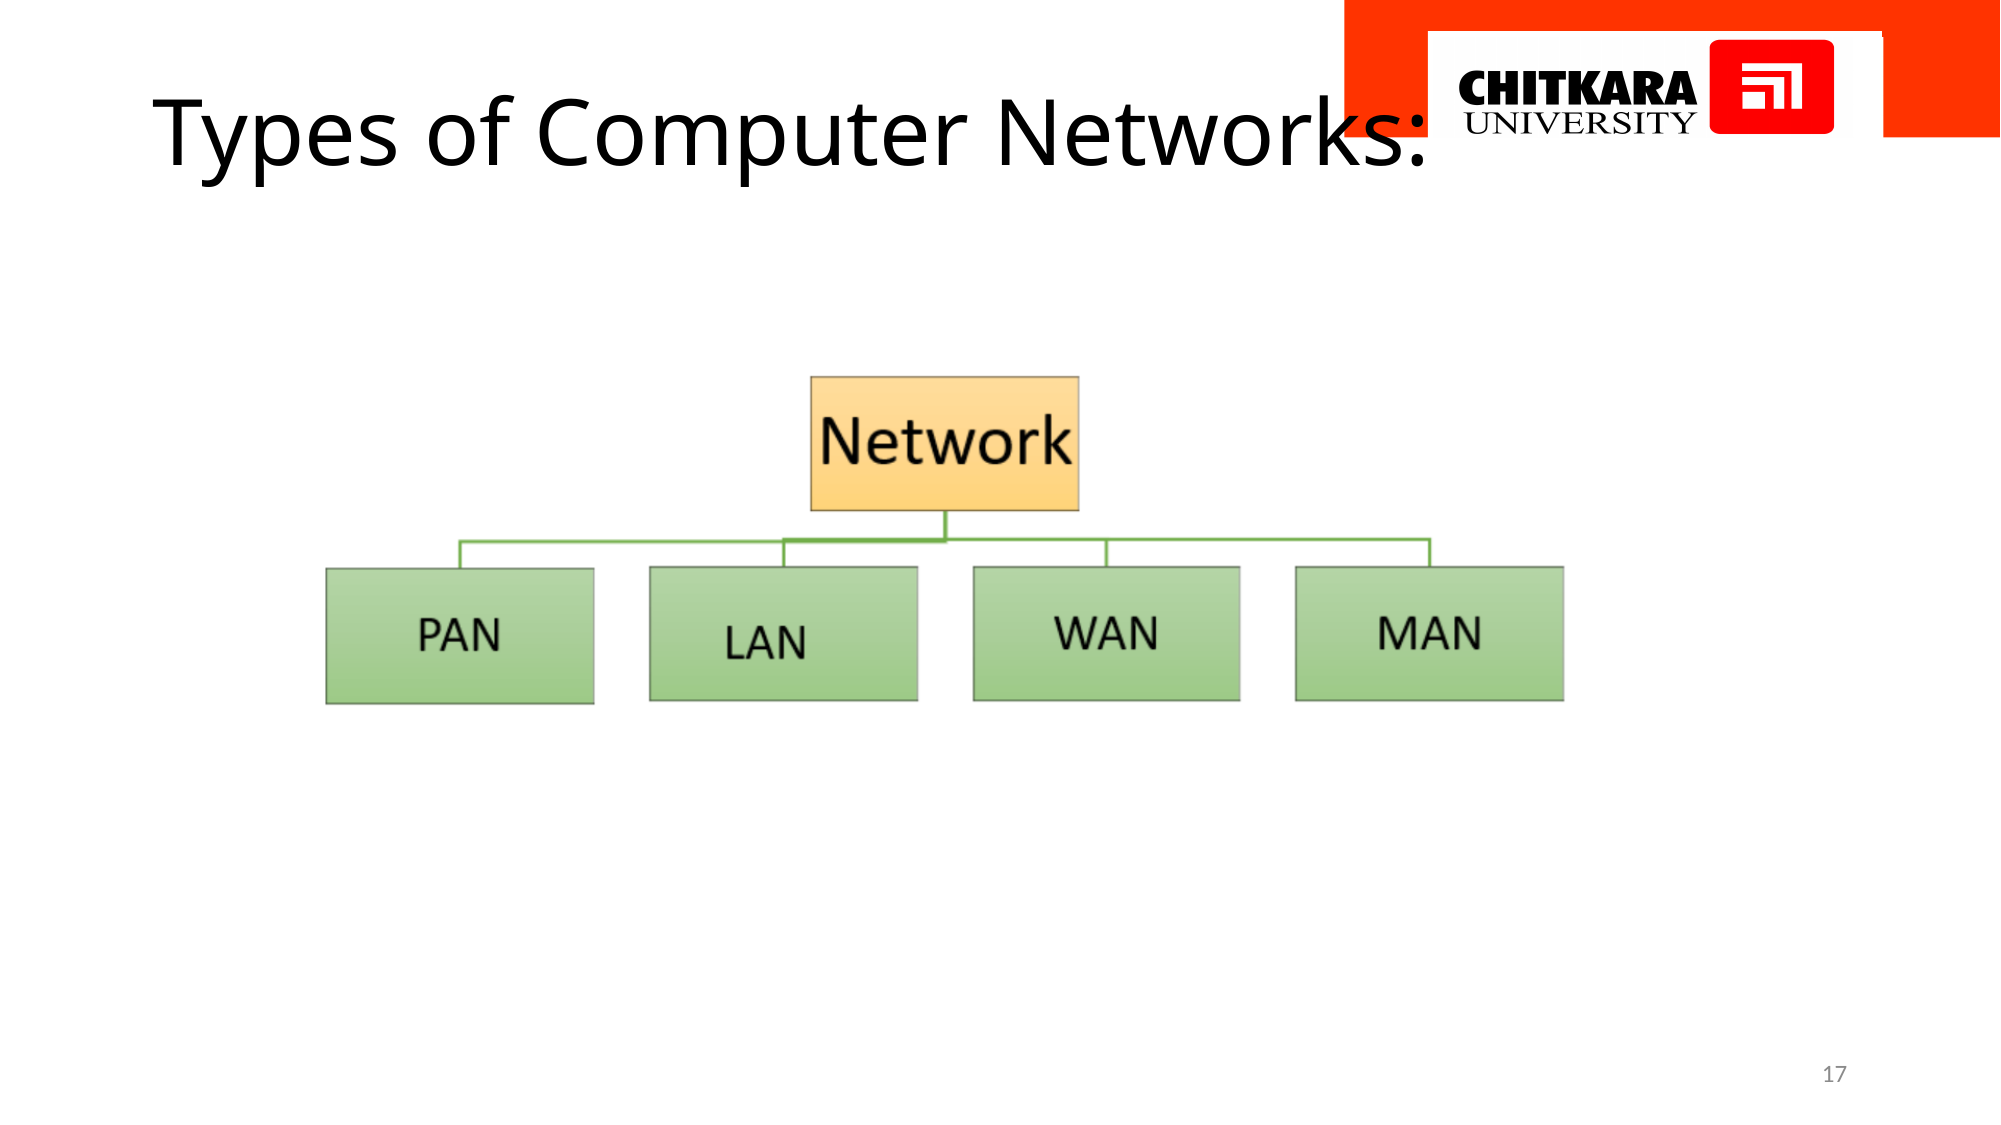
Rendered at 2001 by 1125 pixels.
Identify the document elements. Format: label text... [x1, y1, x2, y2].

title Types of Computer Networks: [137, 59, 1863, 213]
picture [1433, 37, 1854, 59]
slide_number 17 [1412, 1042, 1863, 1103]
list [324, 349, 1597, 715]
